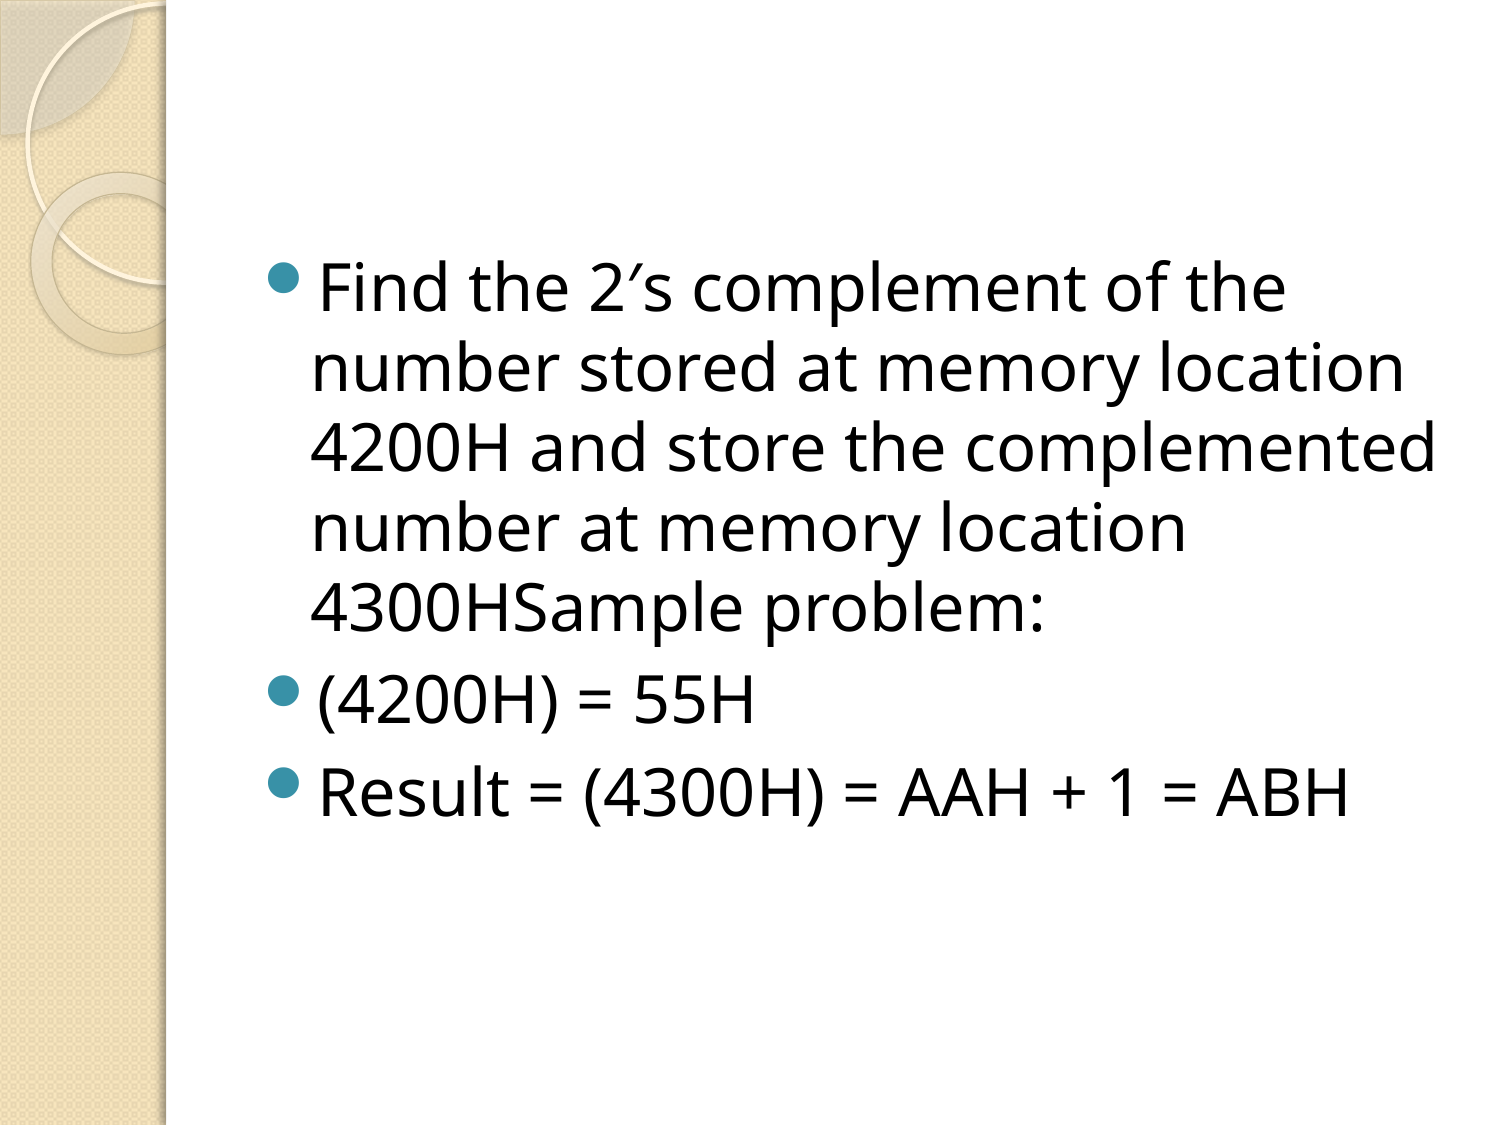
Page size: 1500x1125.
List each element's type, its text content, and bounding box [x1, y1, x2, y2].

list Find the 2′s complement of the number stored at memory location 4200H and store the complemented number at memory location 4300HSample problem: (4200H) = 55H Result = (4300H) = AAH + 1 = ABH [235, 237, 1466, 1025]
